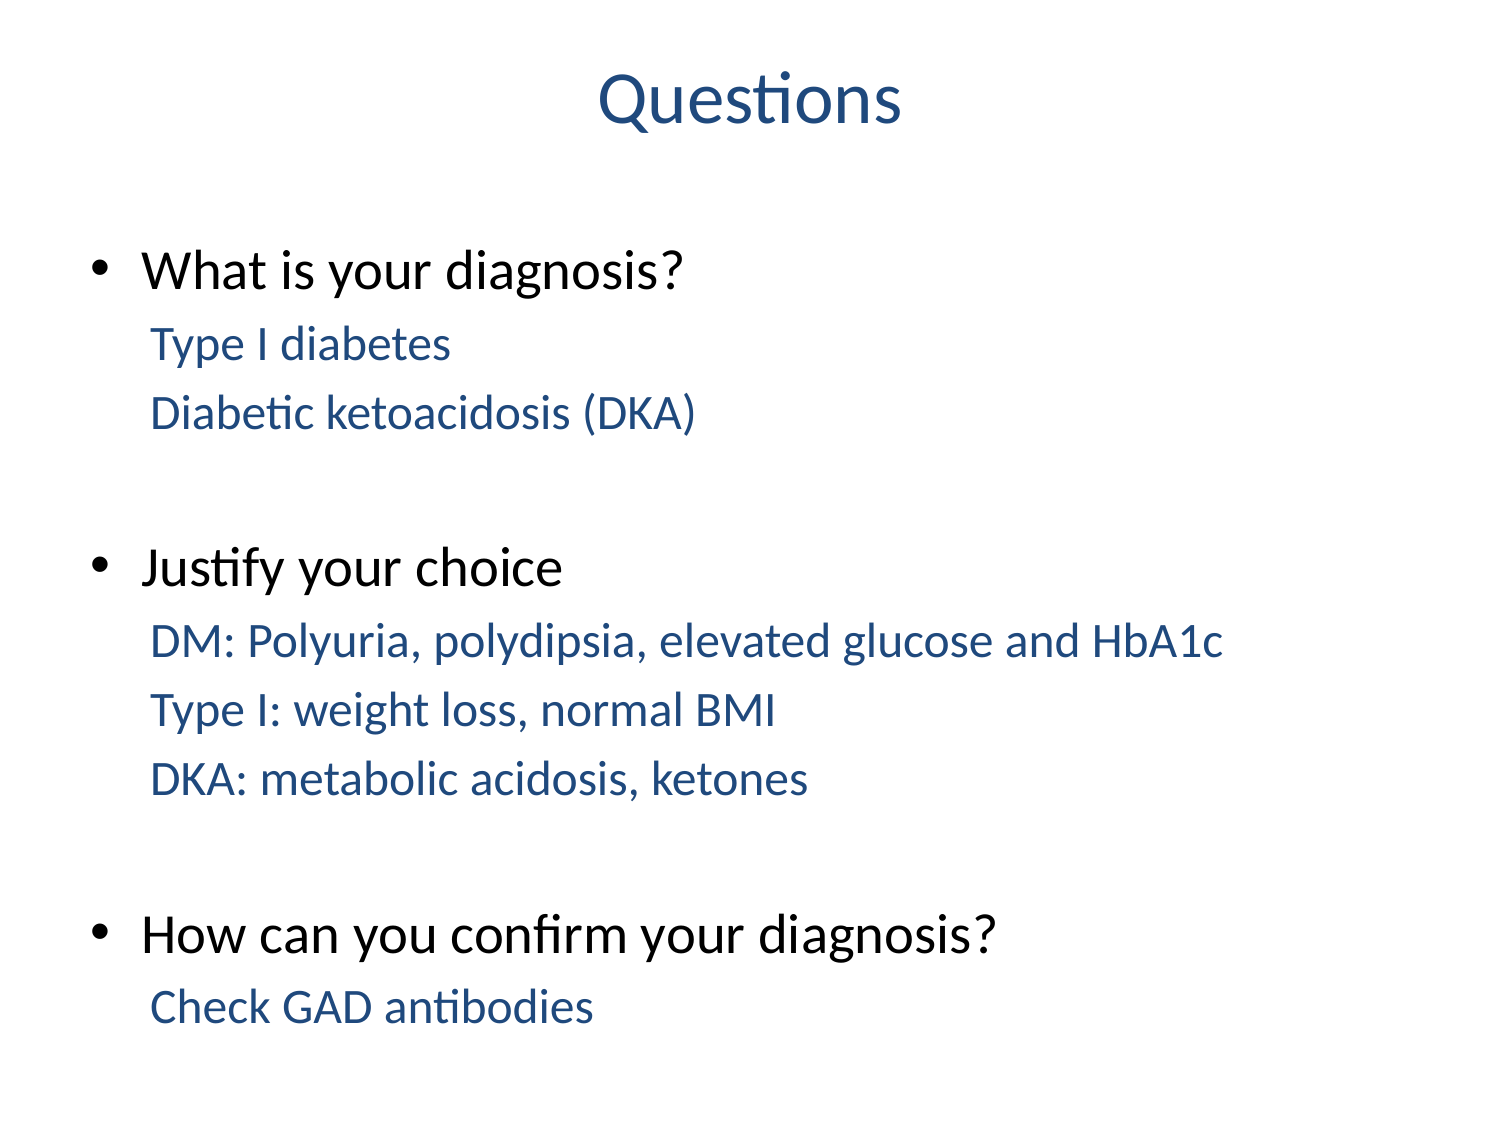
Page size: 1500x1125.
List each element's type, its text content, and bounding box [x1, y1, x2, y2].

list What is your diagnosis? Type I diabetes Diabetic ketoacidosis (DKA) Justify your choice DM: Polyuria, polydipsia, elevated glucose and HbA1c Type I: weight loss, normal BMI DKA: metabolic acidosis, ketones How can you confirm your diagnosis? Check GAD antibodies [75, 224, 1425, 1050]
title Questions [75, 0, 1425, 188]
